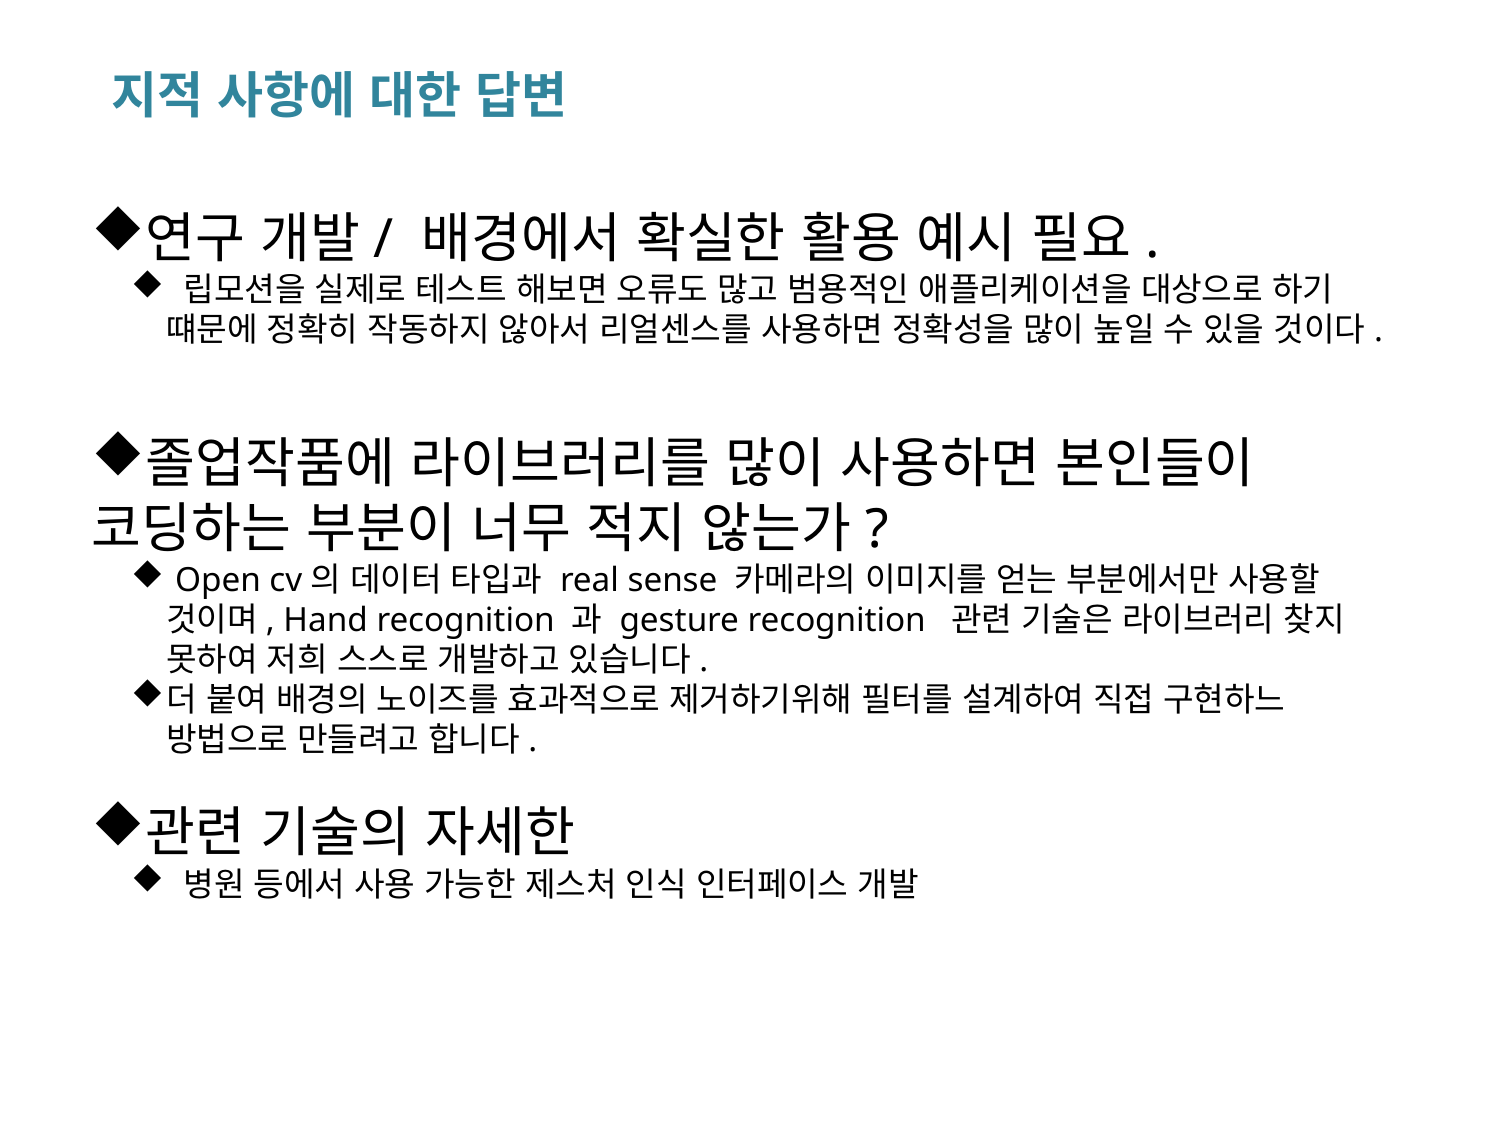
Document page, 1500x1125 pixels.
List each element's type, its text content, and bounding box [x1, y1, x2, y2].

text_box 연구 개발/ 배경에서 확실한 활용 예시 필요. 립모션을 실제로 테스트 해보면 오류도 많고 범용적인 애플리케이션을 대상으로 하기 떄문에 정확히 작동하지 않아서 리얼센스를 사용하면 정확성을 많이 높일 수 있을 것이다. 졸업작품에 라이브러리를 많이 사용하면 본인들이 코딩하는 부분이 너무 적지 않는가? Open cv의 데이터 타입과 real sense 카메라의 이미지를 얻는 부분에서만 사용할 것이며, Hand recognition 과 gesture recognition 관련 기술은 라이브러리 찾지 못하여 저희 스스로 개발하고 있습니다. 더 붙여 배경의 노이즈를 효과적으로 제거하기위해 필터를 설계하여 직접 구현하느 방법으로 만들려고 합니다. 관련 기술의 자세한 병원 등에서 사용 가능한 제스처 인식 인터페이스 개발 [76, 196, 1412, 910]
text_box 지적 사항에 대한 답변 [46, 58, 633, 129]
